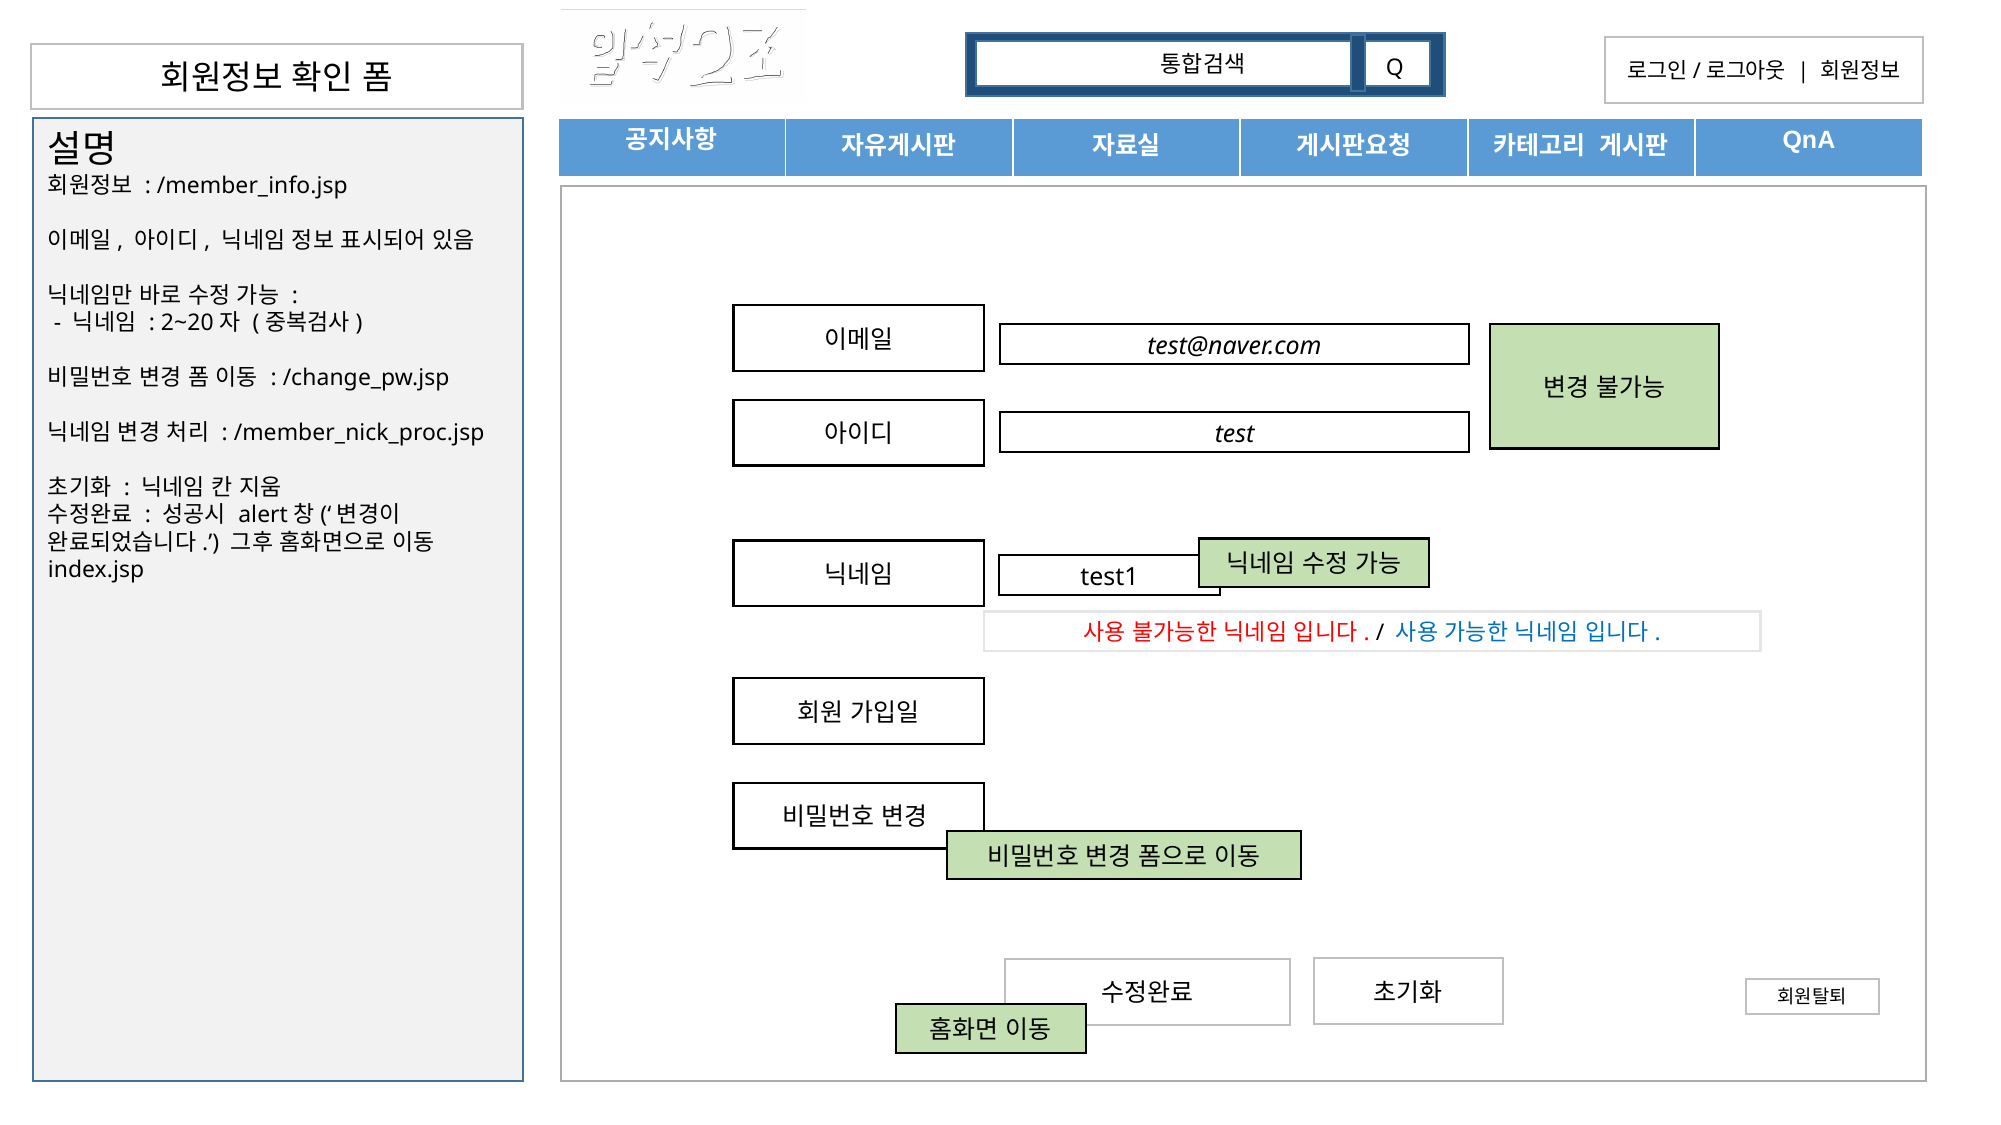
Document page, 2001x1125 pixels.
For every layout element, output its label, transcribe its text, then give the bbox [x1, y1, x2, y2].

table_header QnA [1696, 119, 1922, 176]
text_box 비밀번호 변경 폼으로 이동 [947, 831, 1302, 880]
text_box 회원정보 확인 폼 [30, 43, 523, 110]
text_box 회원탈퇴 [1745, 978, 1879, 1014]
text_box 아이디 비밀번호 비밀번호 확인 닉네임 이메일 이메일 수집 동의 생년월일 [561, 186, 1927, 1081]
table_header 자유게시판 [786, 119, 1012, 176]
text_box test [1000, 412, 1469, 452]
text_box 홈화면 이동 [896, 1004, 1086, 1053]
text_box 변경 불가능 [1490, 324, 1720, 449]
text_box 사용 불가능한 닉네임 입니다. / 사용 가능한 닉네임 입니다. [983, 611, 1761, 652]
text_box 이메일 [733, 305, 984, 371]
text_box 닉네임 수정 가능 [1198, 538, 1429, 587]
text_box 회원 가입일 [733, 678, 984, 744]
text_box test@naver.com [1000, 324, 1469, 364]
text_box 초기화 [1313, 958, 1504, 1024]
text_box 아이디 [733, 400, 984, 466]
text_box 비밀번호 변경 [733, 783, 984, 849]
text_box 닉네임 [733, 540, 984, 606]
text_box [965, 30, 1445, 97]
text_box 설명 회원정보 : /member_info.jsp 이메일, 아이디, 닉네임 정보 표시되어 있음 닉네임만 바로 수정 가능 : - 닉네임 : 2~20자 (중복검사) 비밀번호 변경 폼 이동 : /change_pw.jsp 닉네임 변경 처리 : /member_nick_proc.jsp 초기화 : 닉네임 칸 지움 수정완료 : 성공시 alert창(‘변경이 완료되었습니다.’) 그후 홈화면으로 이동 index.jsp [32, 117, 523, 1081]
text_box 로그인/로그아웃 | 회원정보 [1605, 37, 1923, 103]
table_header 게시판요청 [1241, 119, 1467, 176]
text_box test1 [999, 555, 1220, 595]
table_header 공지사항 [559, 119, 785, 176]
table_header 자료실 [1014, 119, 1239, 176]
text_box 수정완료 [1005, 959, 1291, 1025]
picture [560, 5, 806, 104]
table_header 카테고리 게시판 [1469, 119, 1694, 176]
